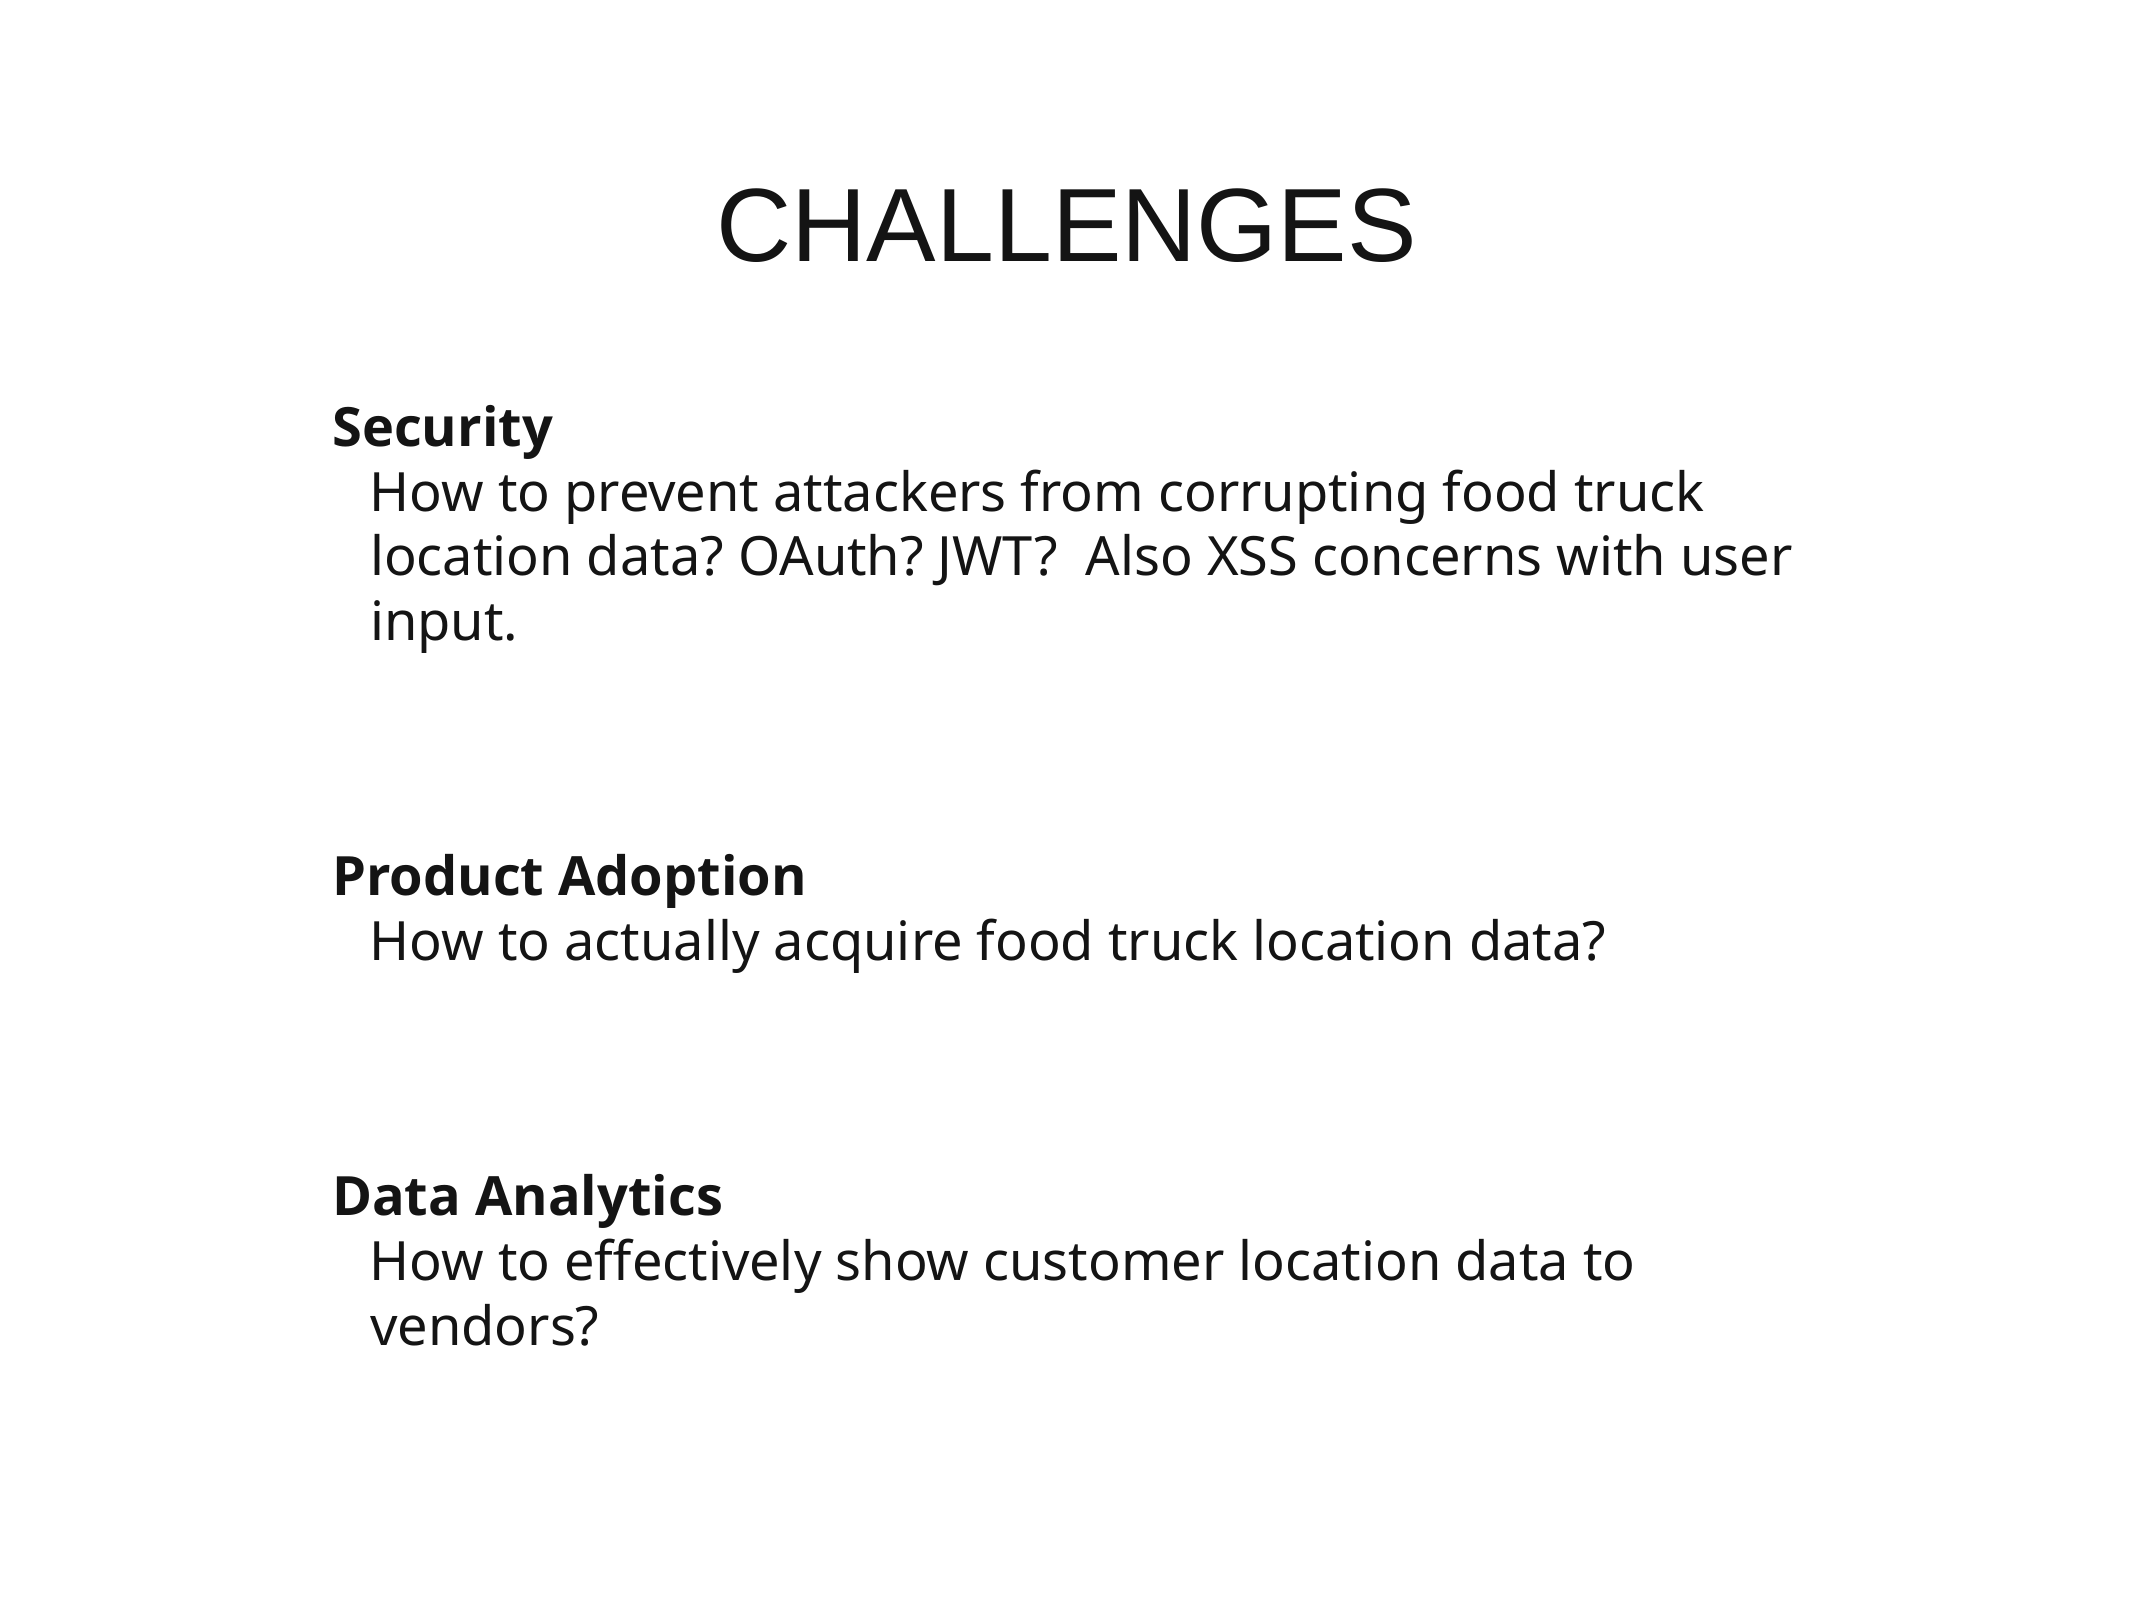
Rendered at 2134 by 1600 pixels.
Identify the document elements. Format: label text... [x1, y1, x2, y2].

text_box Security How to prevent attackers from corrupting food truck location data? OAuth? JWT? Also XSS concerns with user input. Product Adoption How to actually acquire food truck location data? Data Analytics How to effectively show customer location data to vendors? [323, 290, 1885, 1459]
text_box CHALLENGES [0, 130, 2134, 291]
